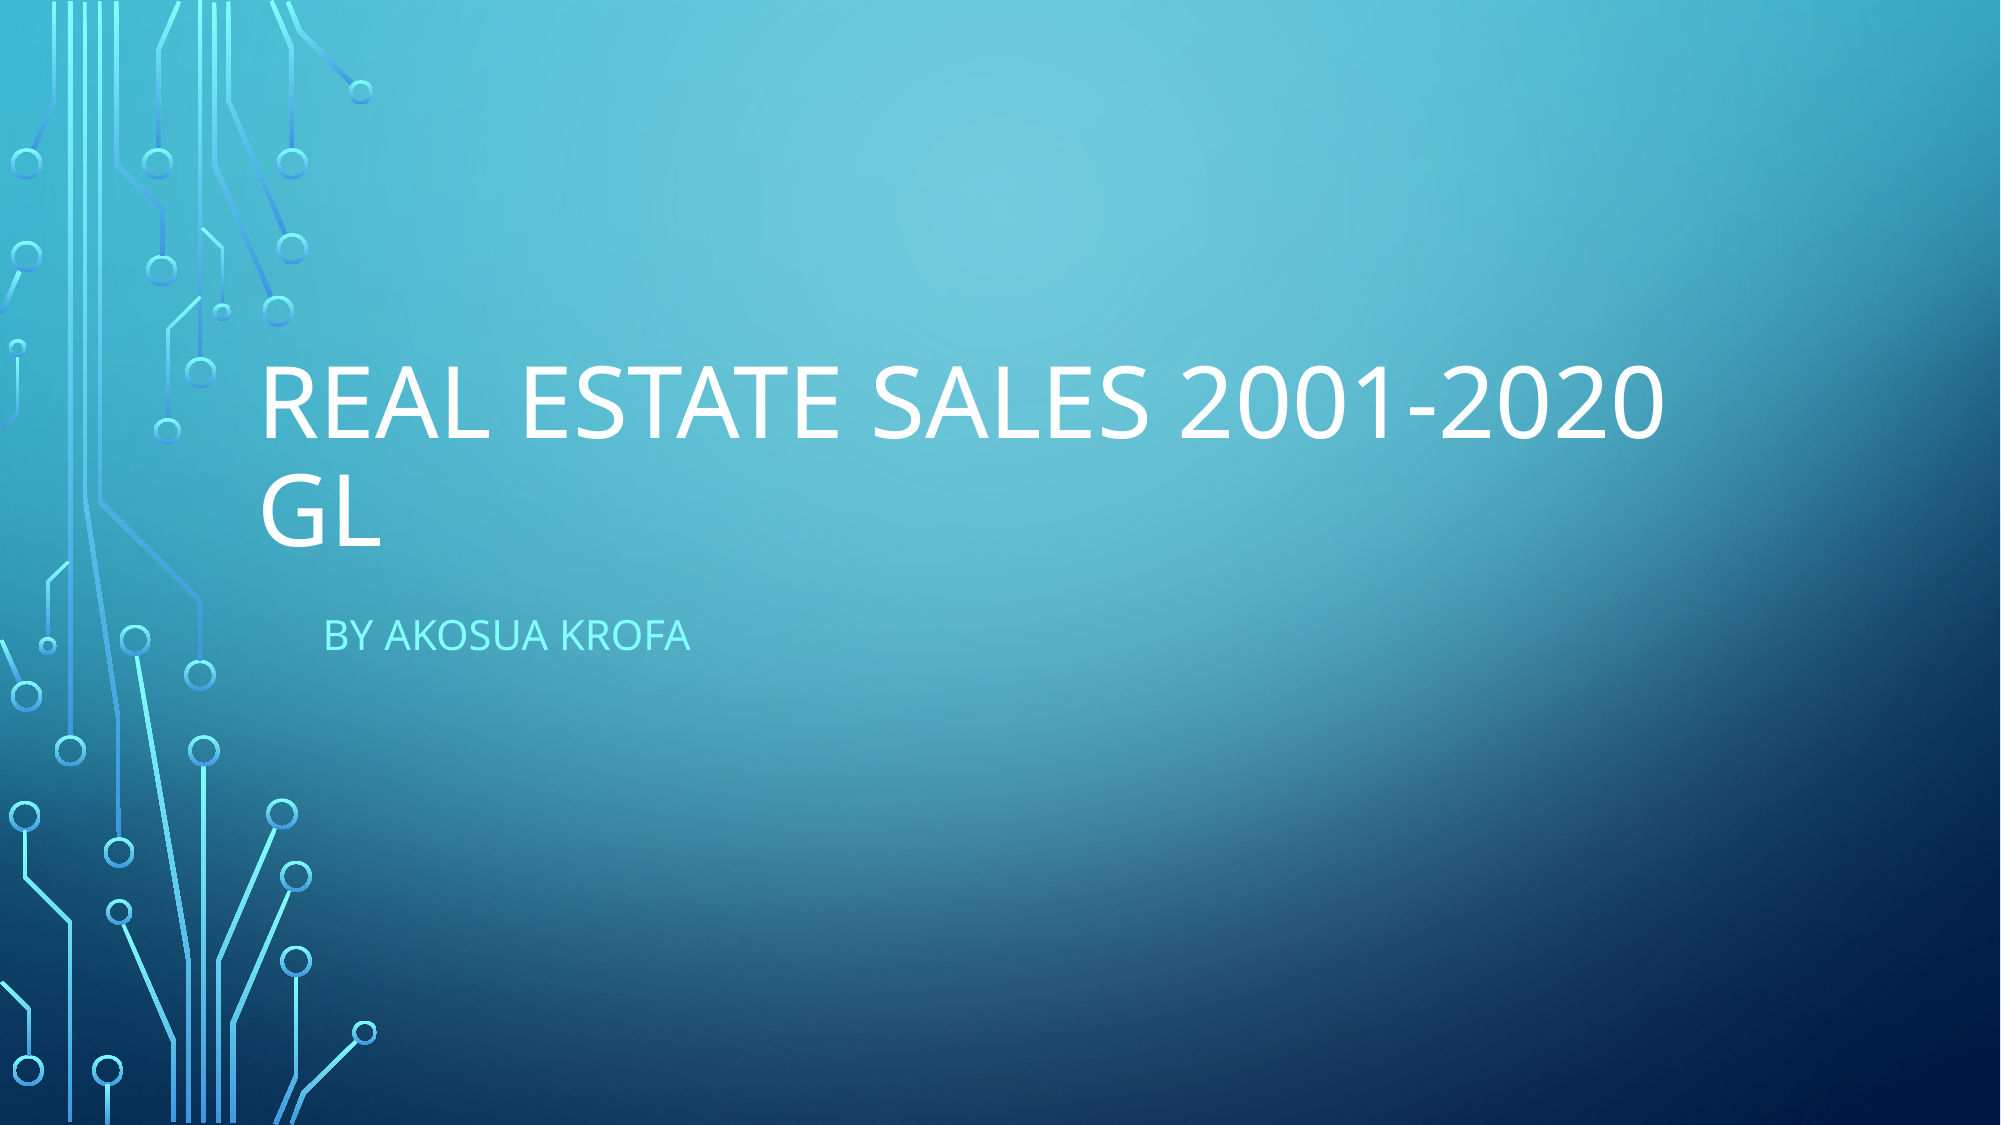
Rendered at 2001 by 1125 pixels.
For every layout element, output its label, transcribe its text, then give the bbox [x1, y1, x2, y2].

title Real Estate Sales 2001-2020 GL [242, 184, 1750, 576]
subtitle By Akosua krofa [307, 590, 1750, 863]
